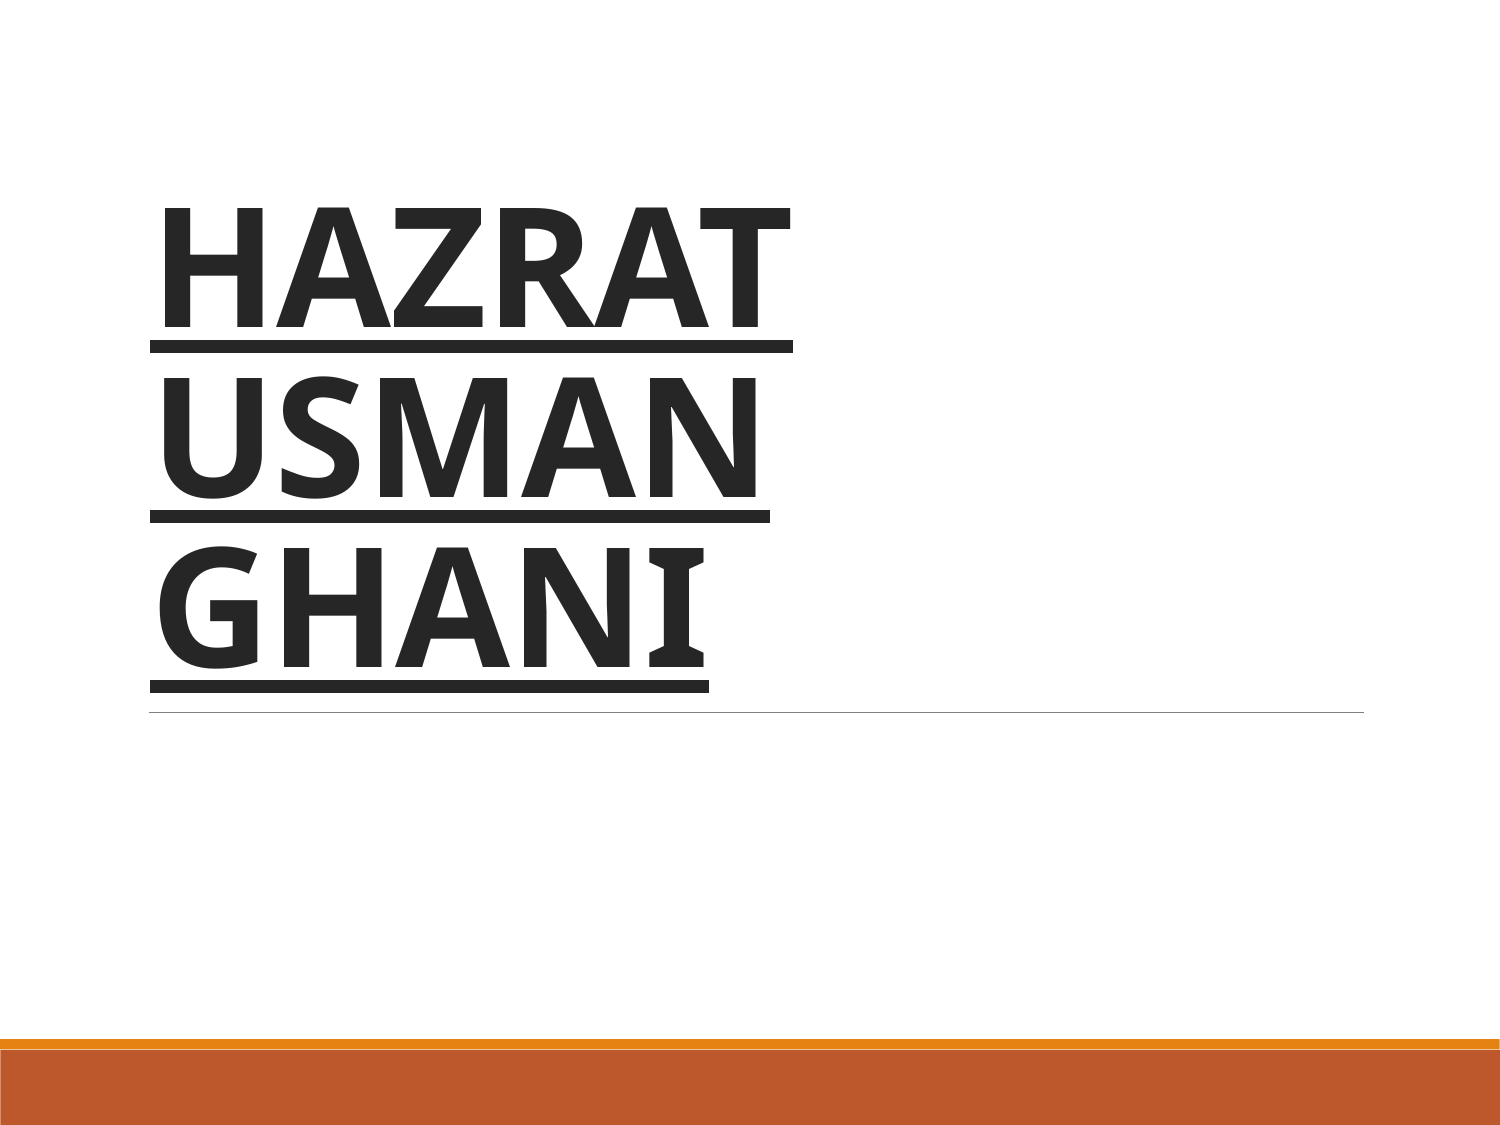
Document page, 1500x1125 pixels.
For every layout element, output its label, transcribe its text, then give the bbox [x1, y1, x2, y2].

title HAZRAT USMAN GHANI [135, 124, 1373, 710]
